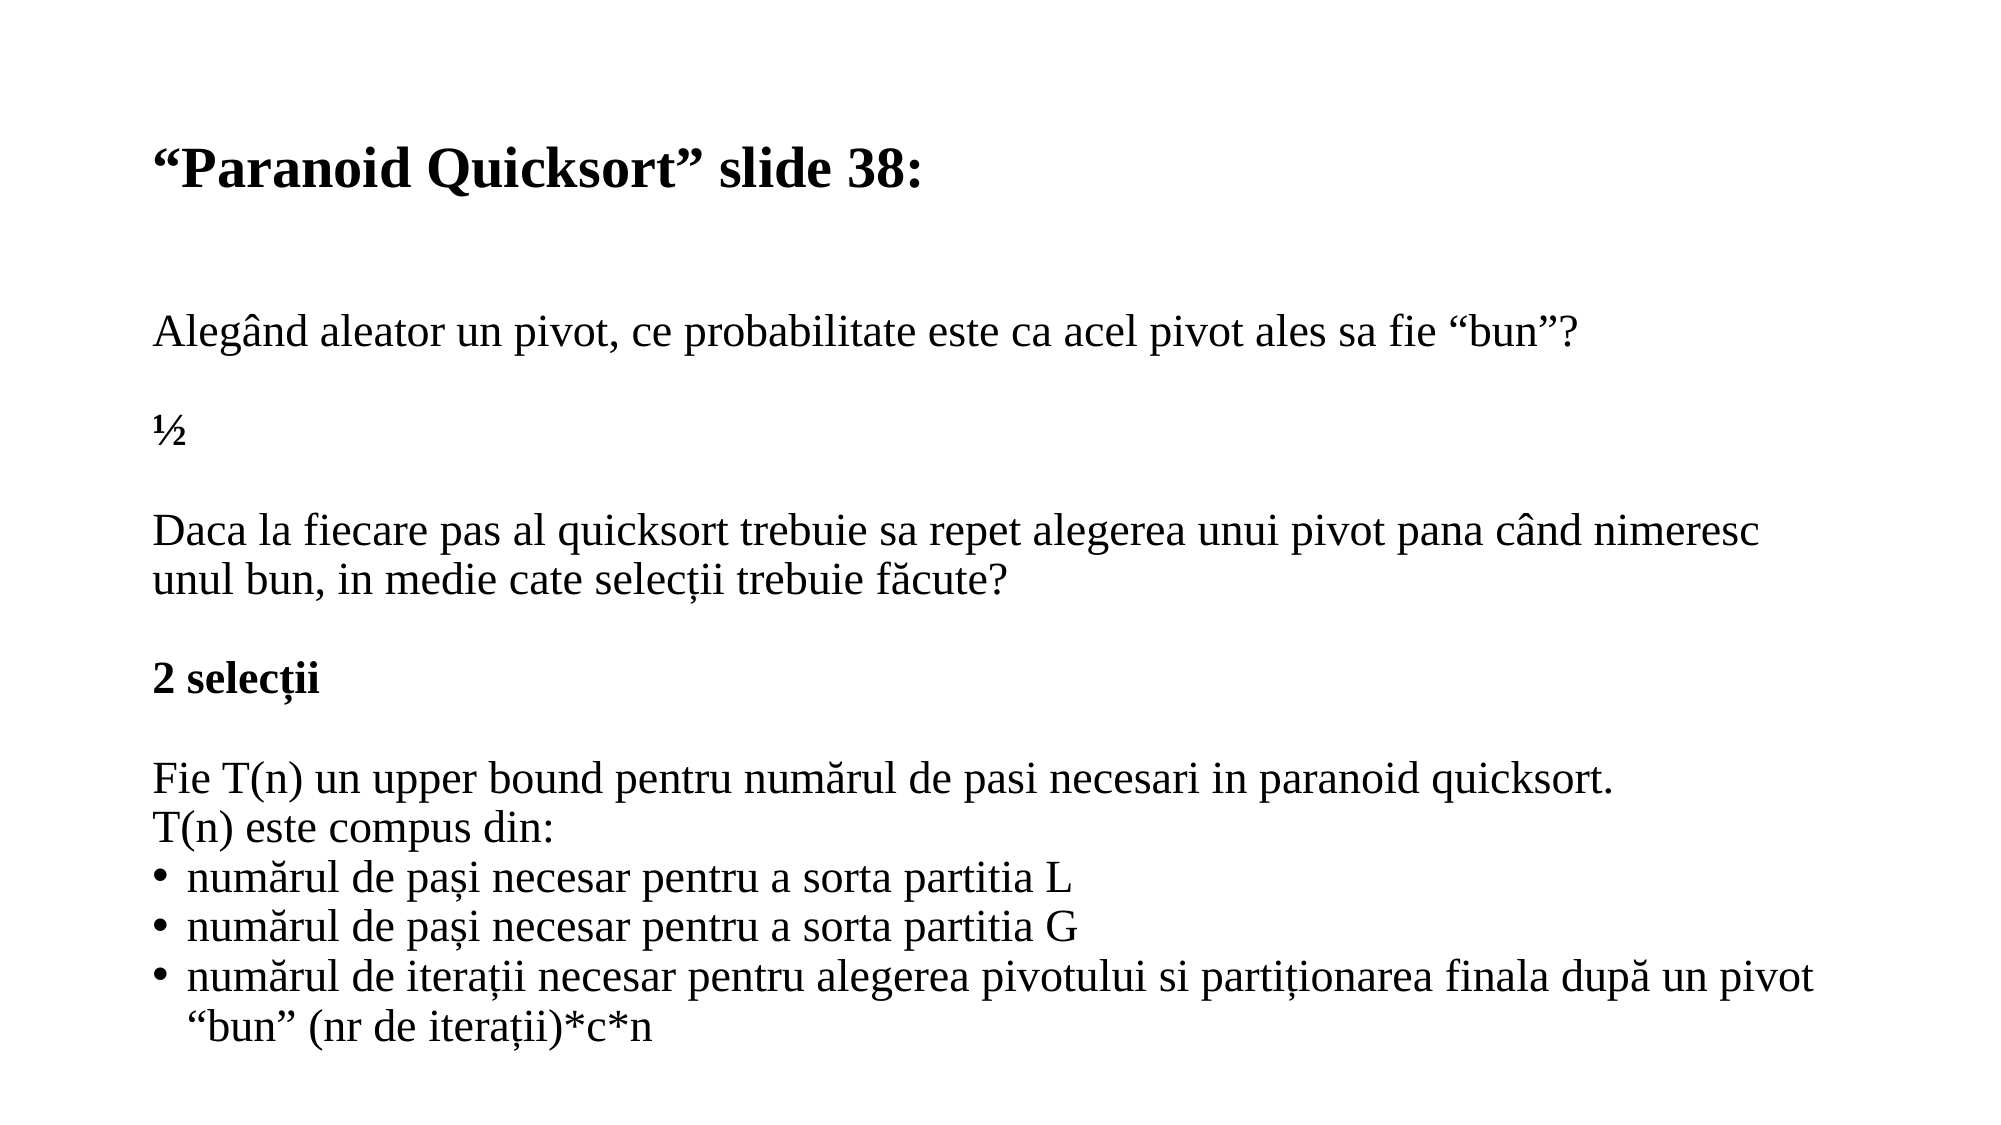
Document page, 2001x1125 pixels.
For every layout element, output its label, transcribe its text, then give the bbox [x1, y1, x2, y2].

title “Paranoid Quicksort” slide 38: [137, 59, 1863, 278]
list Alegând aleator un pivot, ce probabilitate este ca acel pivot ales sa fie “bun”? ½ Daca la fiecare pas al quicksort trebuie sa repet alegerea unui pivot pana când nimeresc unul bun, in medie cate selecții trebuie făcute? 2 selecții Fie T(n) un upper bound pentru numărul de pasi necesari in paranoid quicksort. T(n) este compus din: numărul de pași necesar pentru a sorta partitia L numărul de pași necesar pentru a sorta partitia G numărul de iterații necesar pentru alegerea pivotului si partiționarea finala după un pivot “bun” (nr de iterații)*c*n [137, 299, 1863, 1066]
